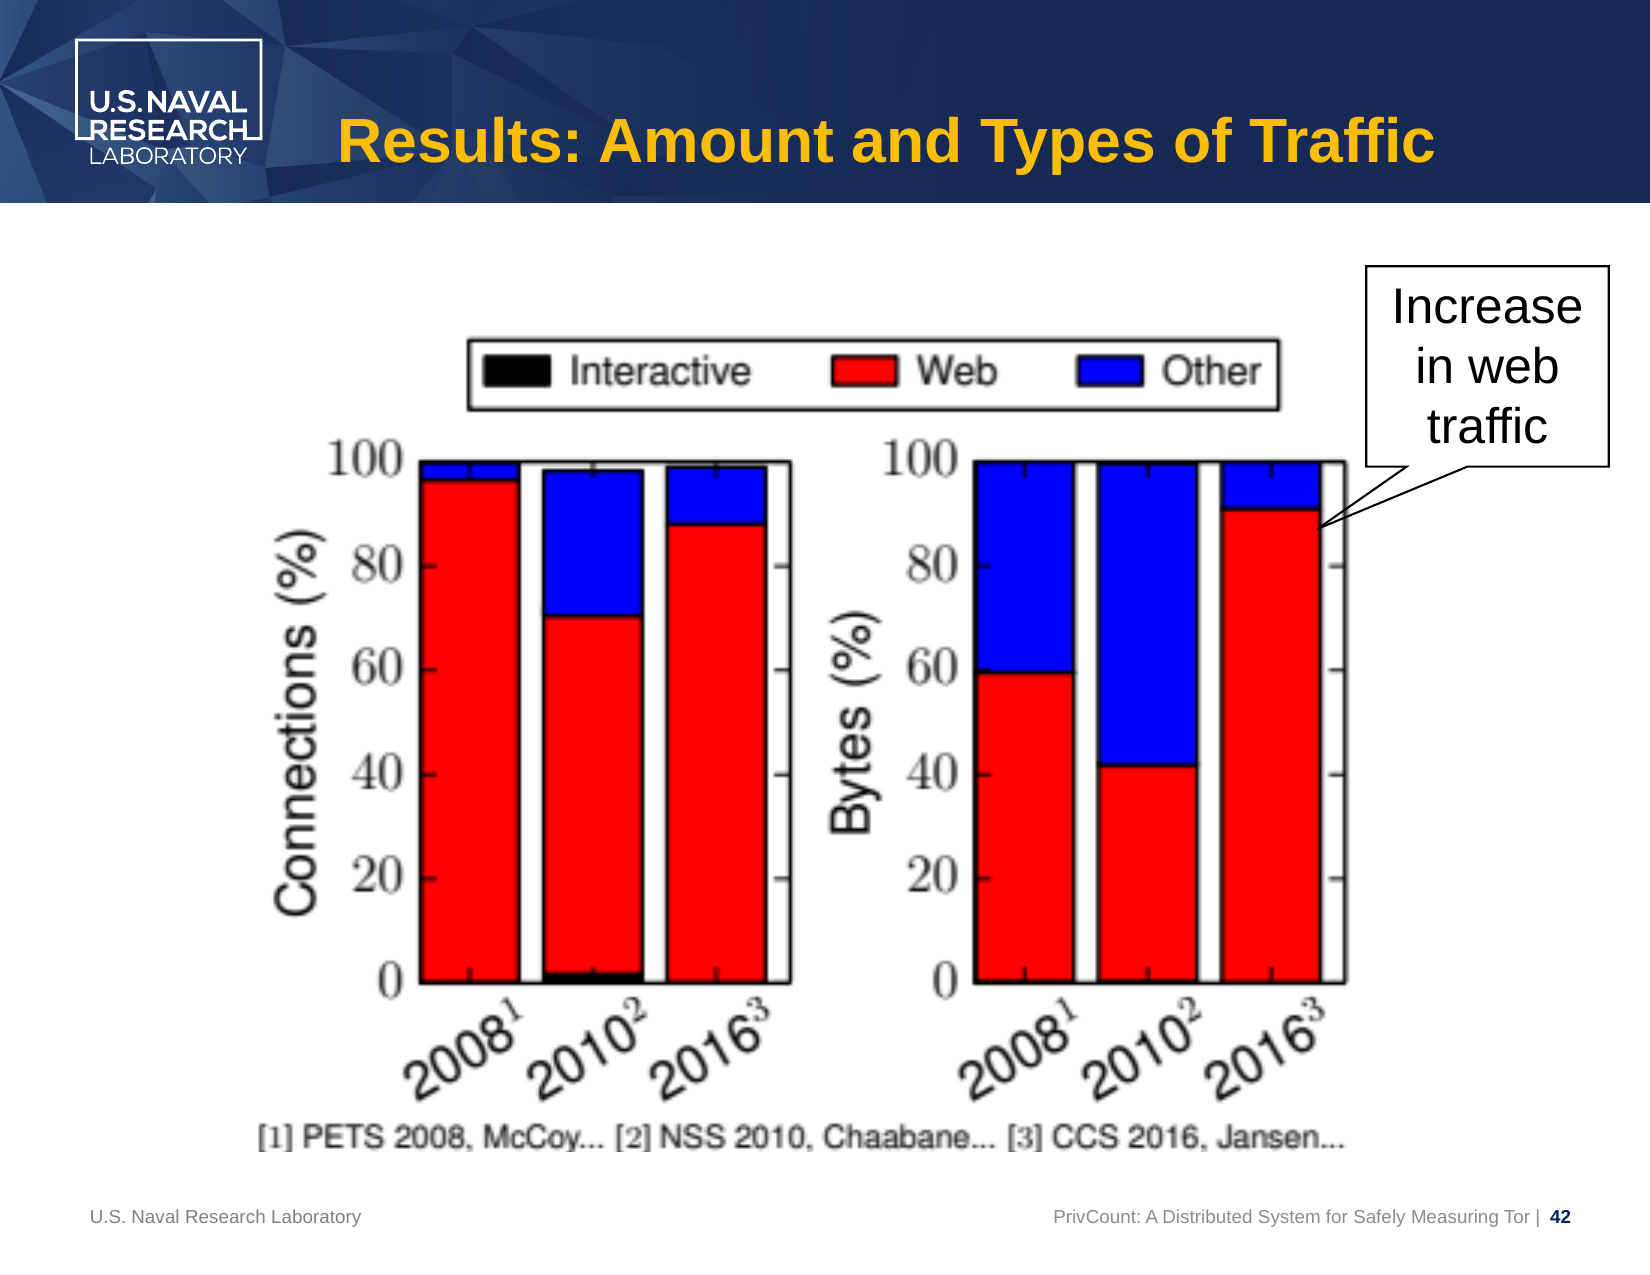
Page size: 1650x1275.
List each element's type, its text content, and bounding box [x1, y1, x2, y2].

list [74, 289, 1572, 1152]
text_box Increase in web traffic [1365, 265, 1610, 468]
title Results: Amount and Types of Traffic [337, 104, 1538, 180]
picture [0, 0, 1650, 203]
footer U.S. Naval Research Laboratory [75, 1181, 632, 1250]
slide_number PrivCount: A Distributed System for Safely Measuring Tor | 42 [1012, 1181, 1572, 1250]
